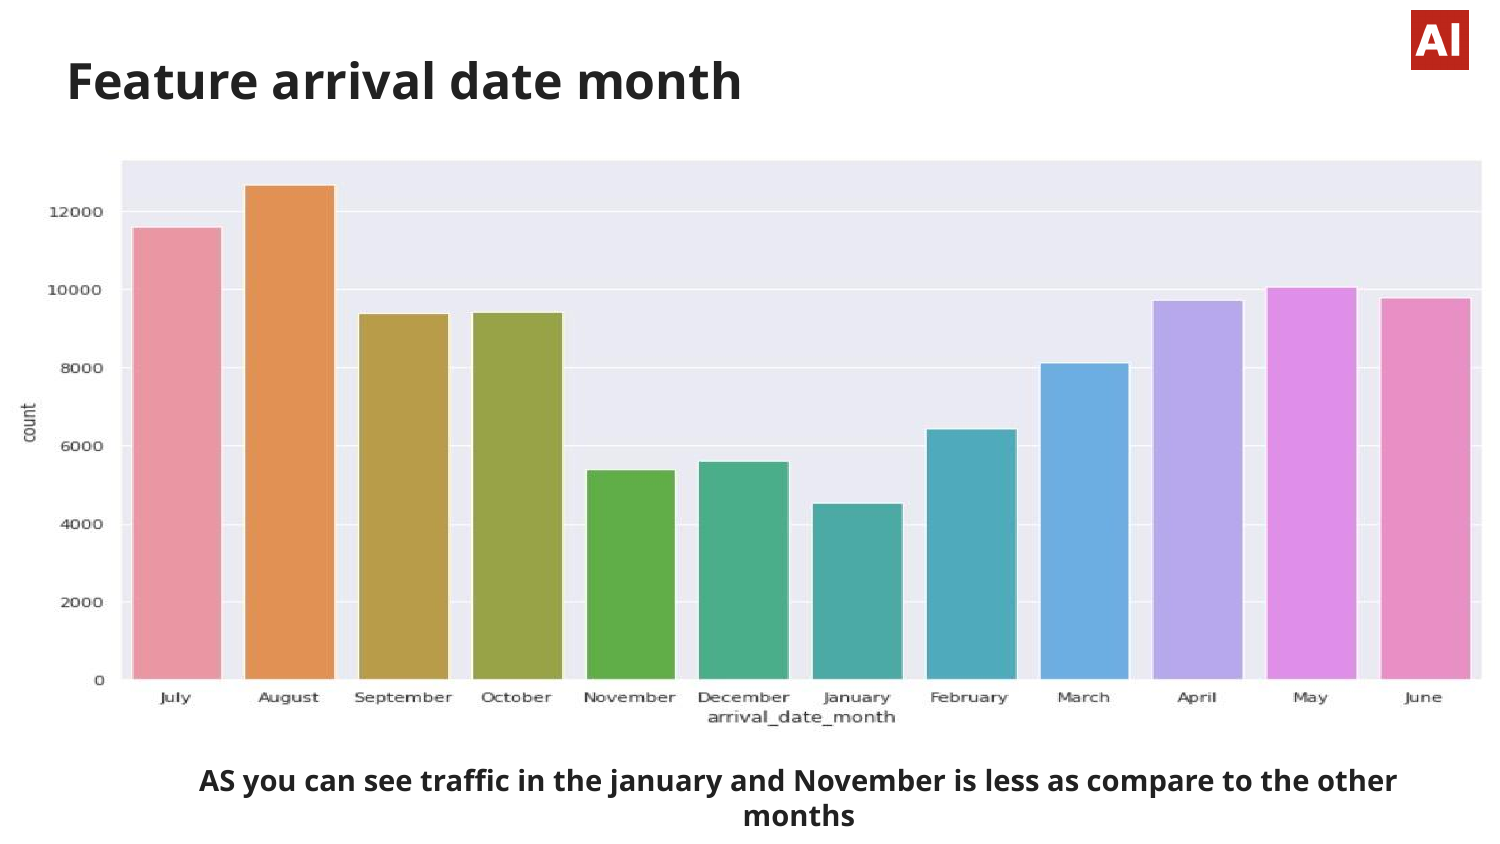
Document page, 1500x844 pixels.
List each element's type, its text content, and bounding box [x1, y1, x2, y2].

picture [1411, 10, 1469, 70]
title Feature arrival date month [51, 25, 1449, 125]
picture [0, 150, 1500, 746]
text_box AS you can see traffic in the january and November is less as compare to the other months [133, 754, 1465, 844]
